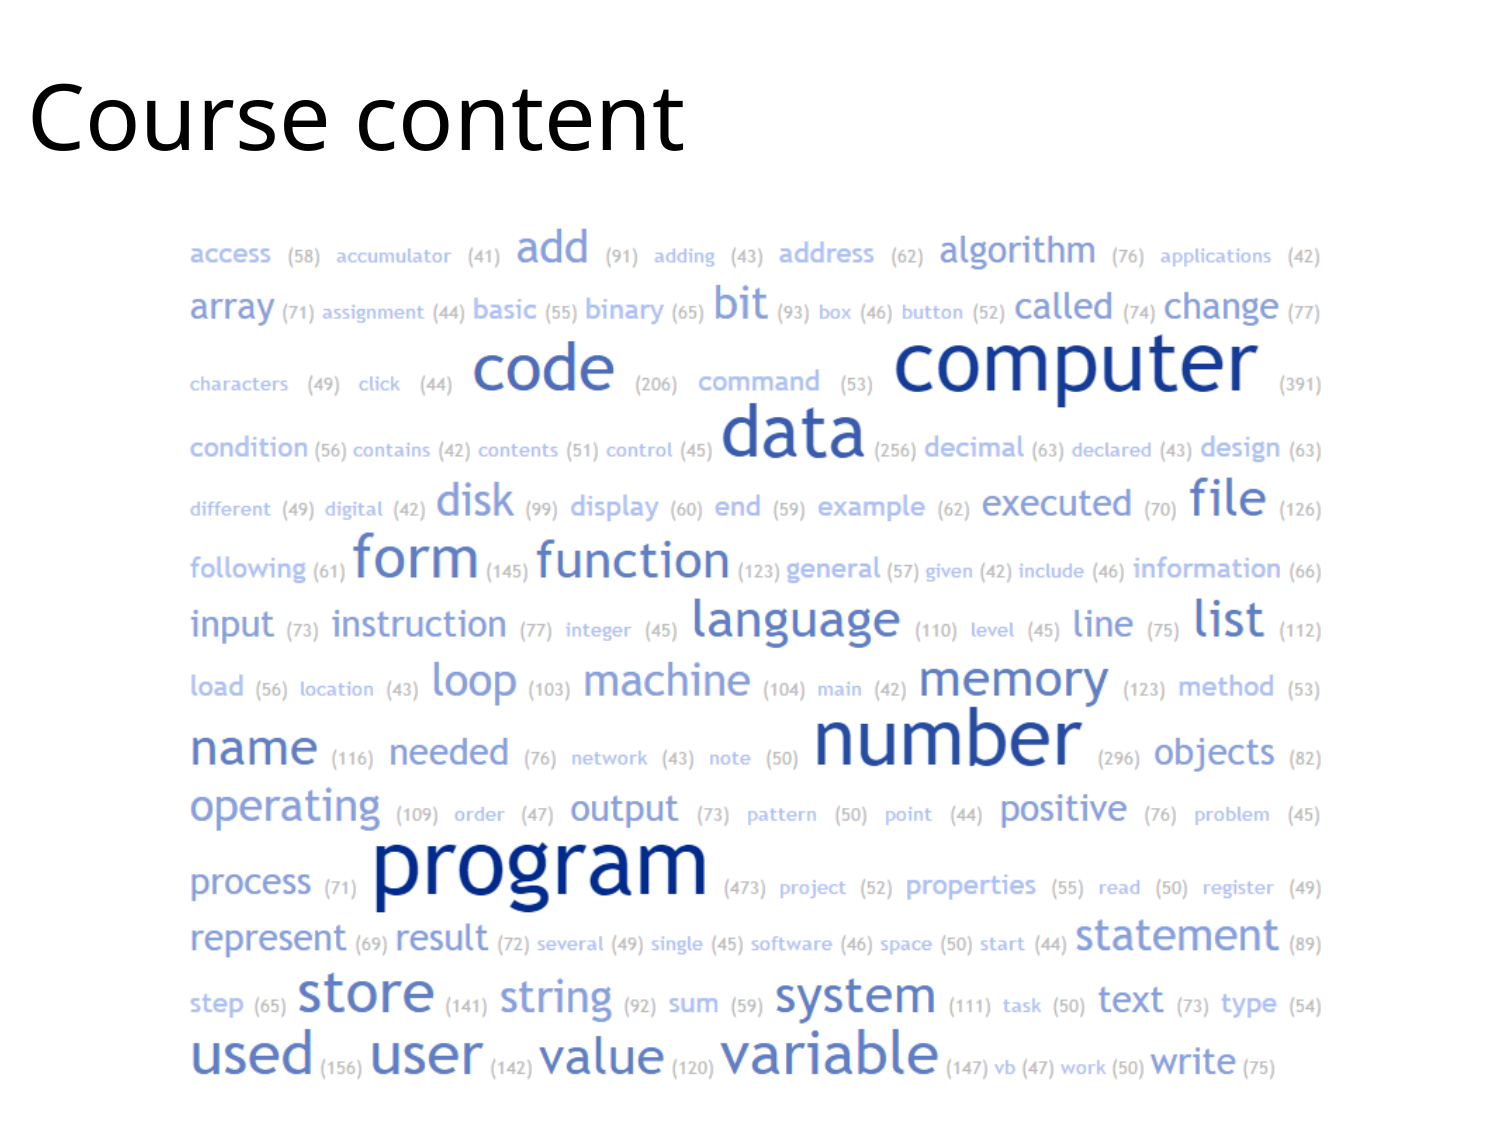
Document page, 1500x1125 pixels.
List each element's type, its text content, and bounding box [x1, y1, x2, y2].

title Course content [12, 12, 1488, 230]
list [162, 212, 1349, 1108]
